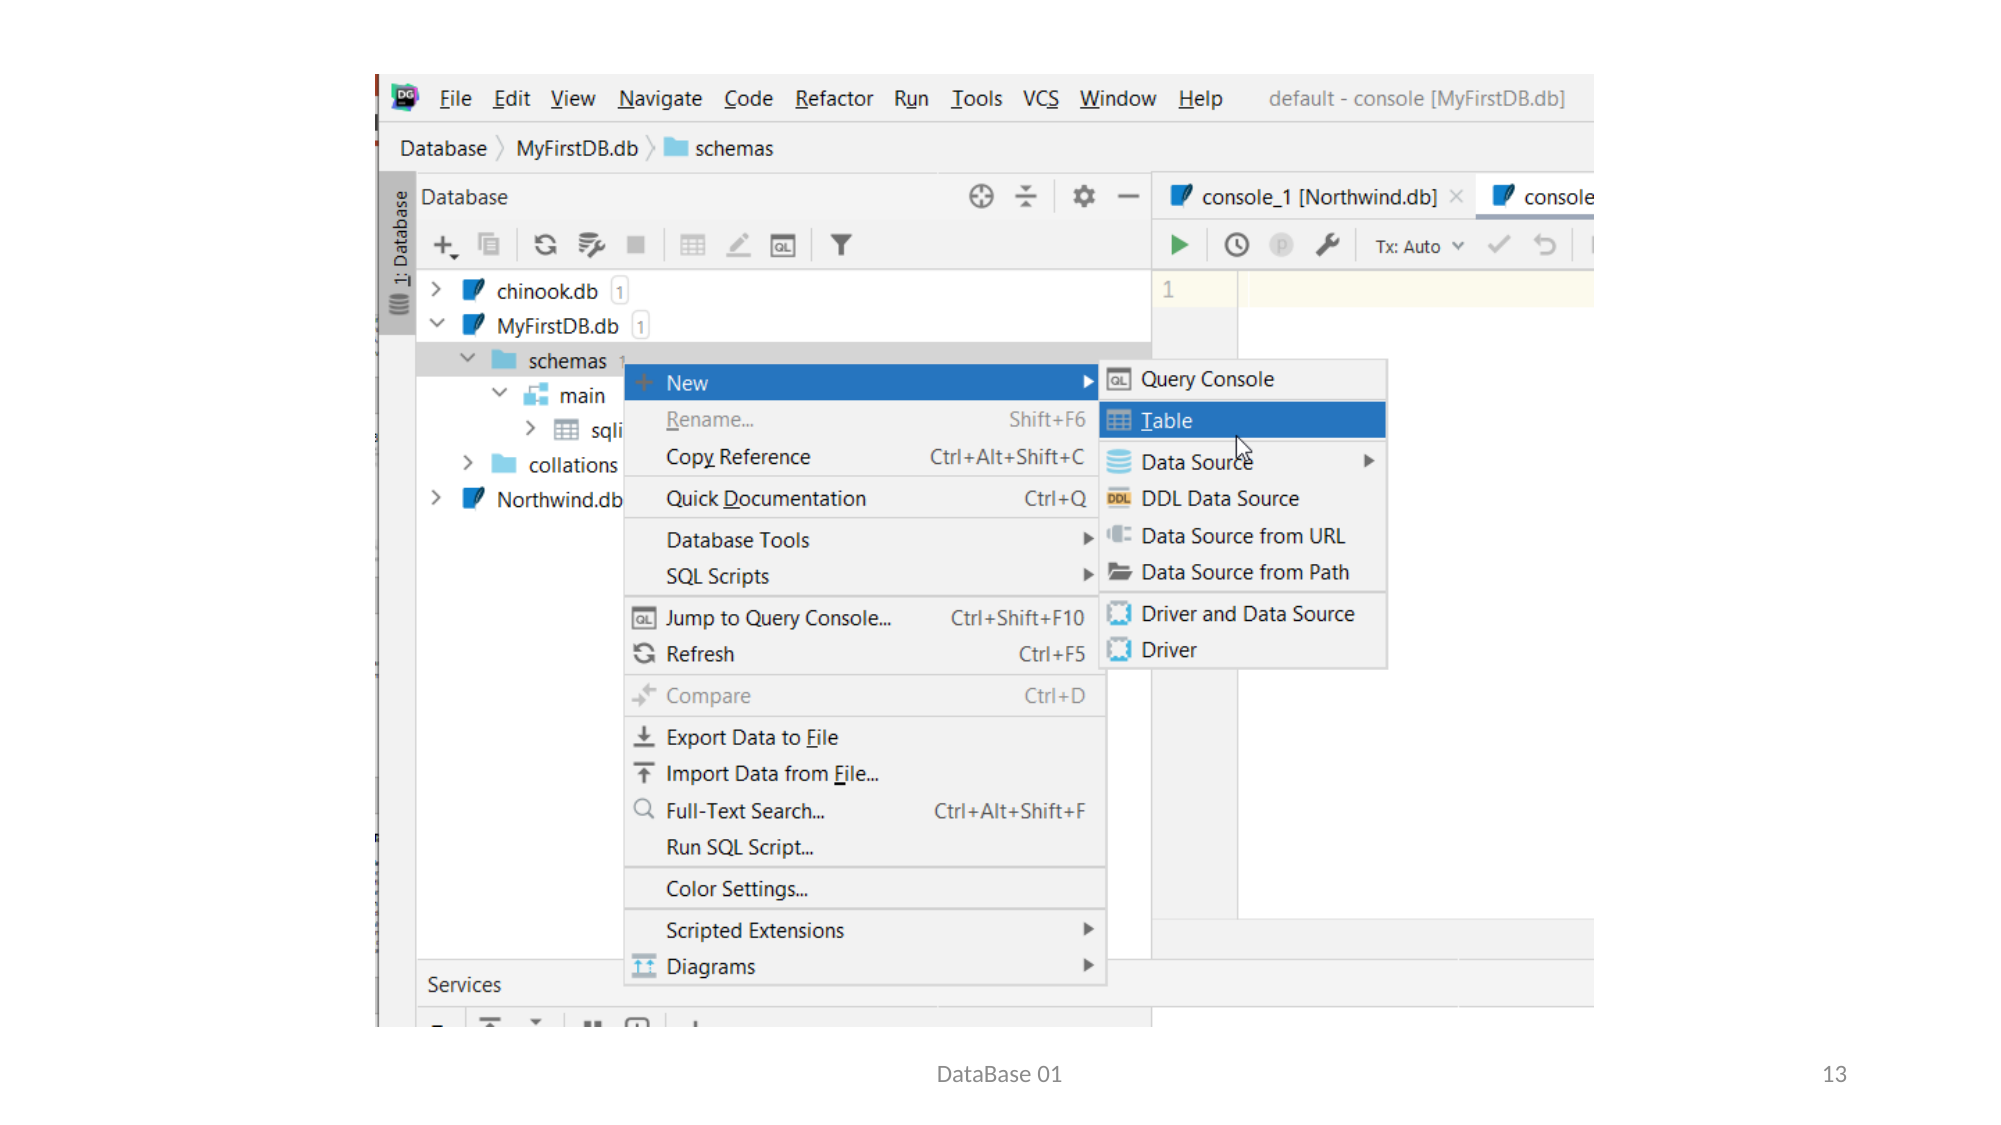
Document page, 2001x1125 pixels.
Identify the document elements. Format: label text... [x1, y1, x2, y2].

slide_number 13 [1412, 1042, 1863, 1103]
footer DataBase 01 [662, 1042, 1338, 1103]
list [374, 74, 1594, 1027]
